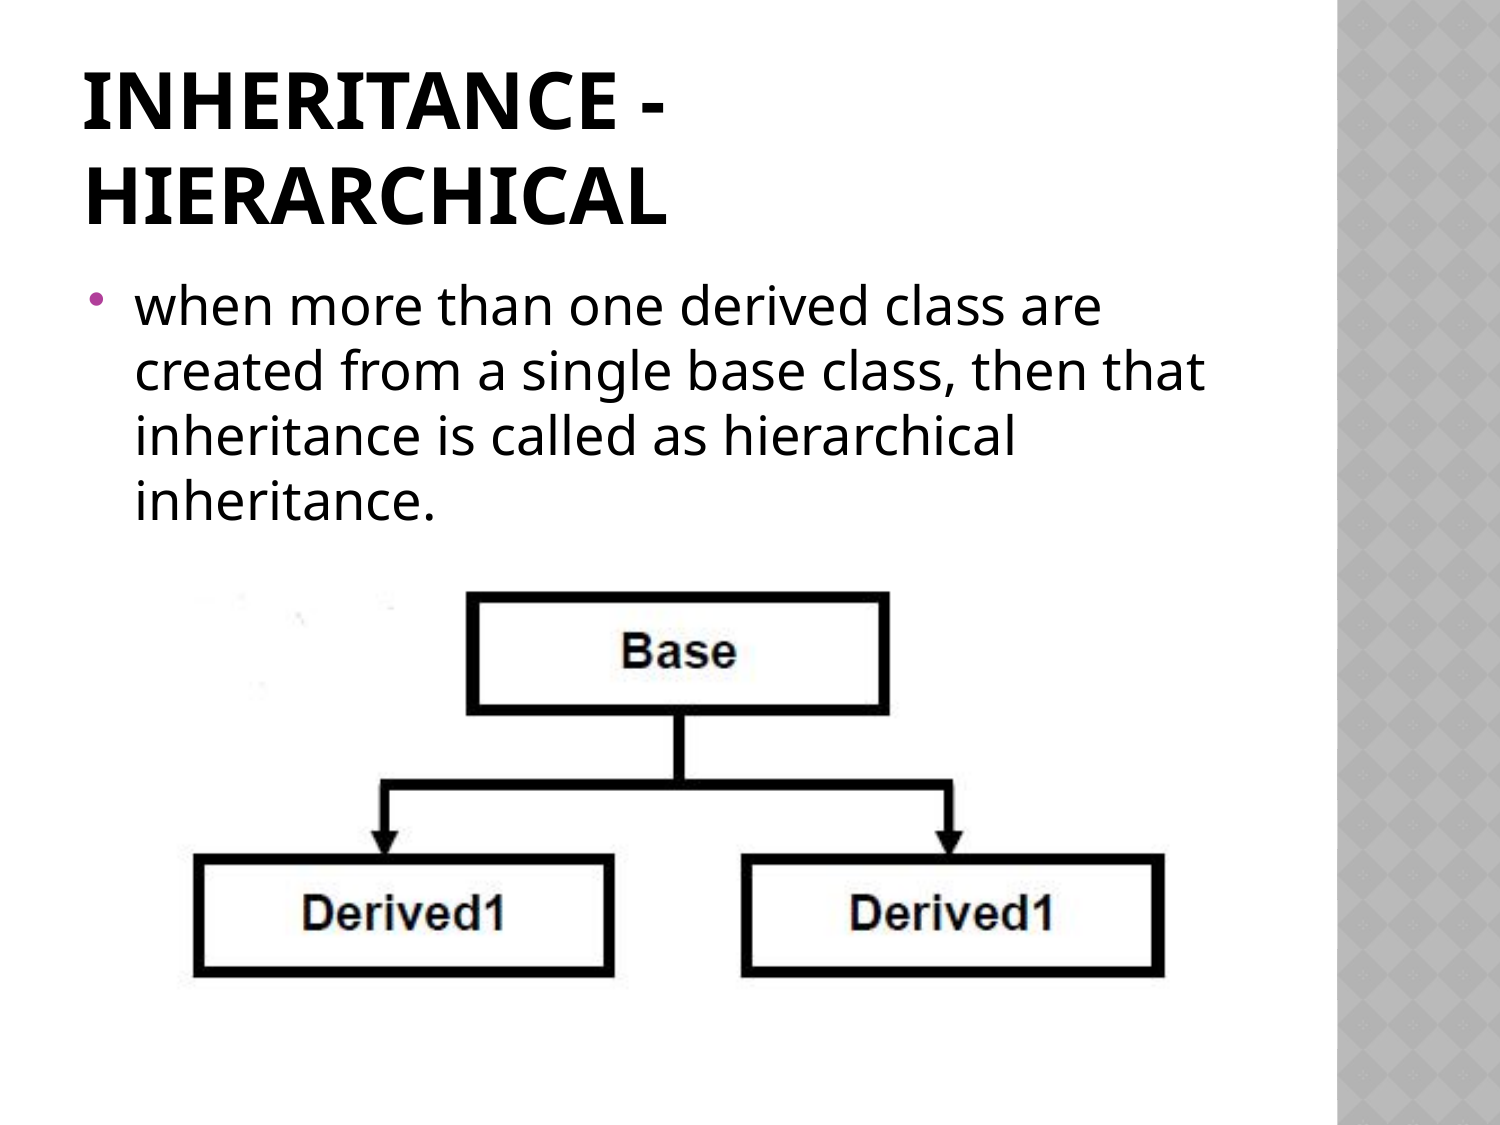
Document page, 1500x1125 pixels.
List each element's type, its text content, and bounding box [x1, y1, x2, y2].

list when more than one derived class are created from a single base class, then that inheritance is called as hierarchical inheritance. [75, 264, 1263, 1059]
title Inheritance - Hierarchical [75, 52, 1263, 240]
picture [141, 538, 1206, 1028]
